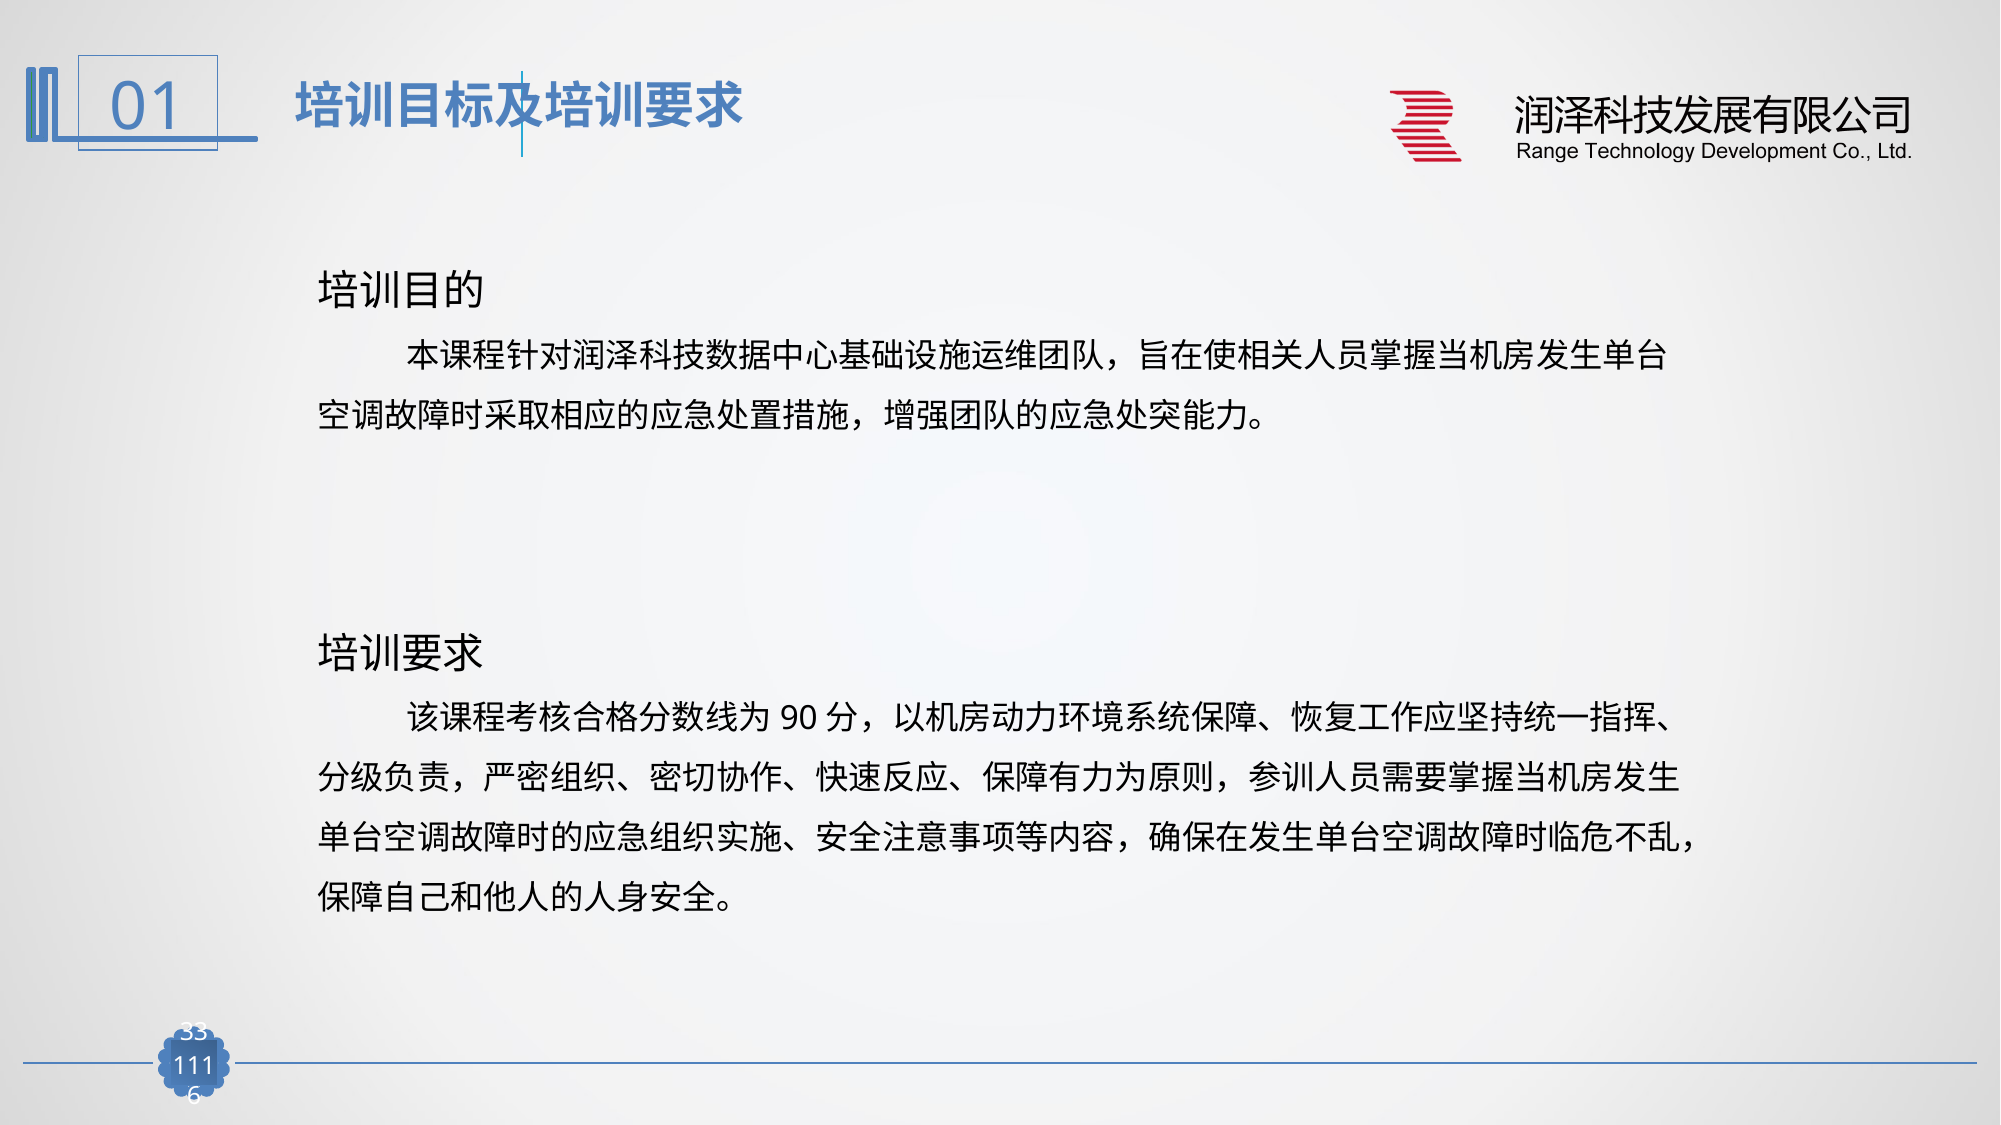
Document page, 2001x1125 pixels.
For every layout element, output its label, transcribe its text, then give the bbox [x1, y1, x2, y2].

picture [0, 0, 2001, 1125]
slide_number 221116 [170, 1039, 218, 1086]
text_box 培训要求 该课程考核合格分数线为90分，以机房动力环境系统保障、恢复工作应坚持统一指挥、分级负责，严密组织、密切协作、快速反应、保障有力为原则，参训人员需要掌握当机房发生单台空调故障时的应急组织实施、安全注意事项等内容，确保在发生单台空调故障时临危不乱，保障自己和他人的人身安全。 [302, 593, 1709, 924]
text_box 培训目的 本课程针对润泽科技数据中心基础设施运维团队，旨在使相关人员掌握当机房发生单台空调故障时采取相应的应急处置措施，增强团队的应急处突能力。 [303, 231, 1709, 442]
text_box 培训目标及培训要求 [279, 66, 1733, 142]
